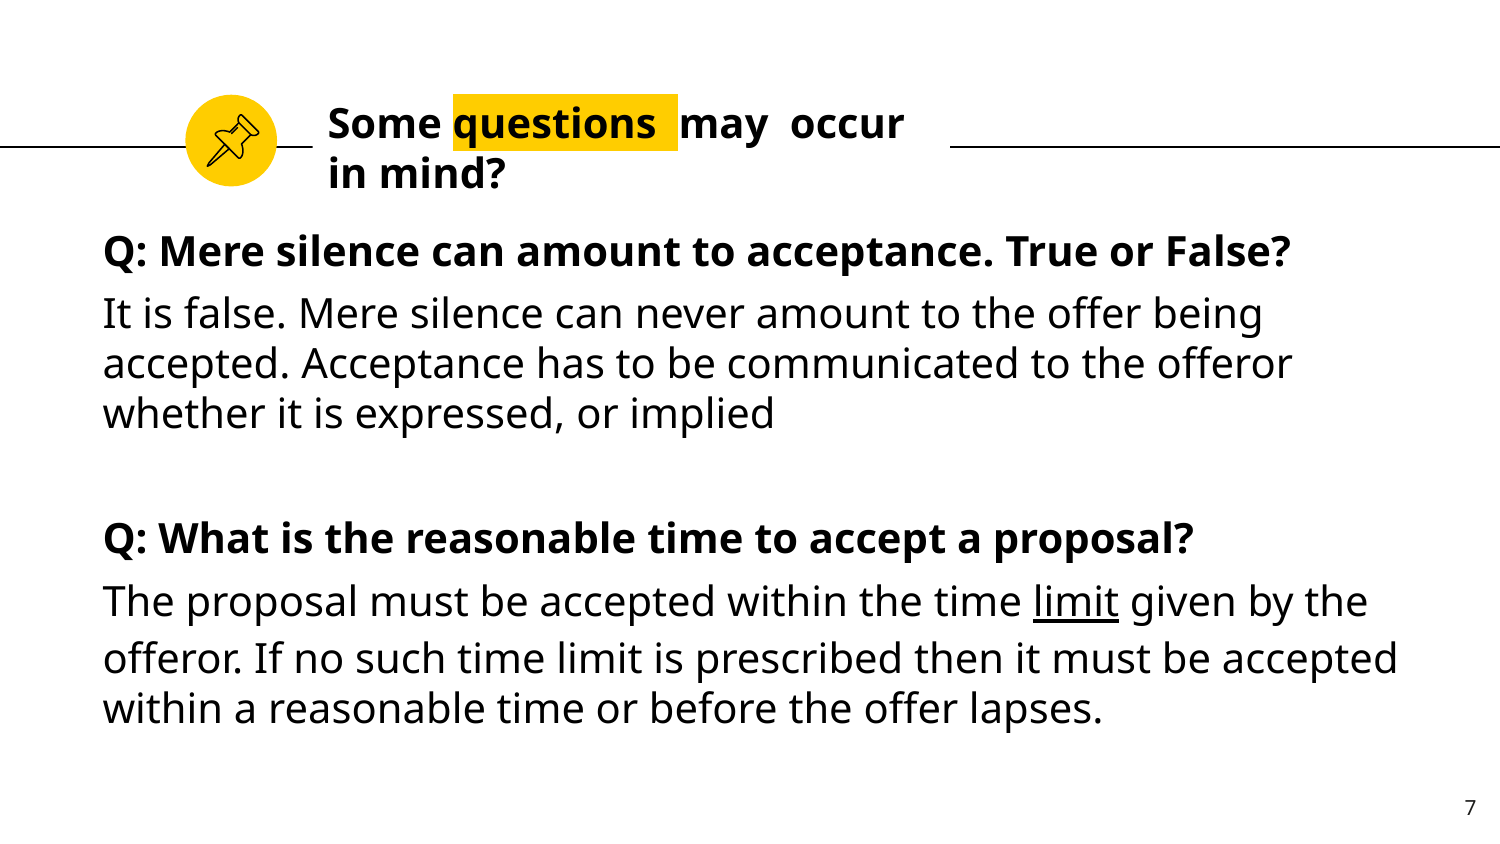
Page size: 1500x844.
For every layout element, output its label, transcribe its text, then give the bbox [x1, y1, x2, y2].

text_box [207, 114, 259, 167]
text_box [188, 156, 275, 187]
text_box Q: Mere silence can amount to acceptance. True or False? It is false. Mere silence can never amount to the offer being accepted. Acceptance has to be communicated to the offeror whether it is expressed, or implied Q: What is the reasonable time to accept a proposal? The proposal must be accepted within the time limit given by the offeror. If no such time limit is prescribed then it must be accepted within a reasonable time or before the offer lapses. [74, 209, 1438, 785]
slide_number 7 [1401, 779, 1492, 844]
text_box Some questions may occur in mind? [312, 156, 950, 209]
text_box [185, 94, 278, 146]
text_box Some questions may occur in mind? [312, 71, 950, 146]
